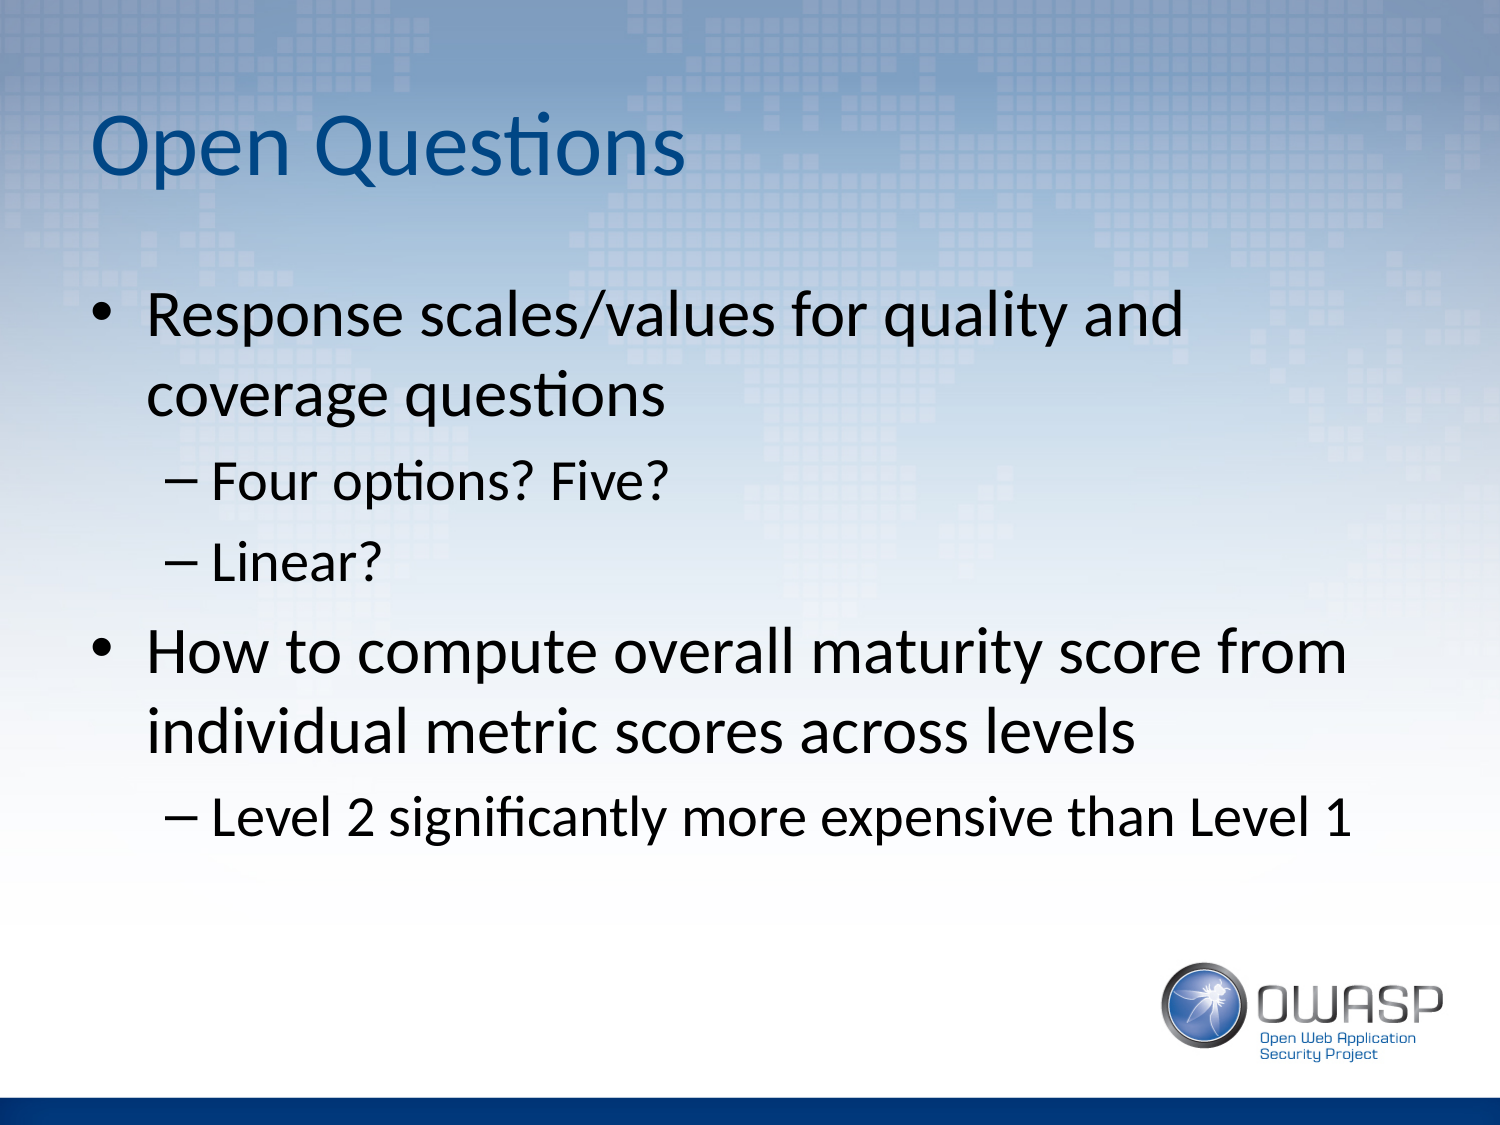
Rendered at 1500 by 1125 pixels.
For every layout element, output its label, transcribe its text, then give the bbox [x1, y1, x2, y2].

title Open Questions [75, 45, 1425, 233]
list Response scales/values for quality and coverage questions Four options? Five? Linear? How to compute overall maturity score from individual metric scores across levels Level 2 significantly more expensive than Level 1 [75, 262, 1425, 940]
picture [0, 0, 1500, 1125]
